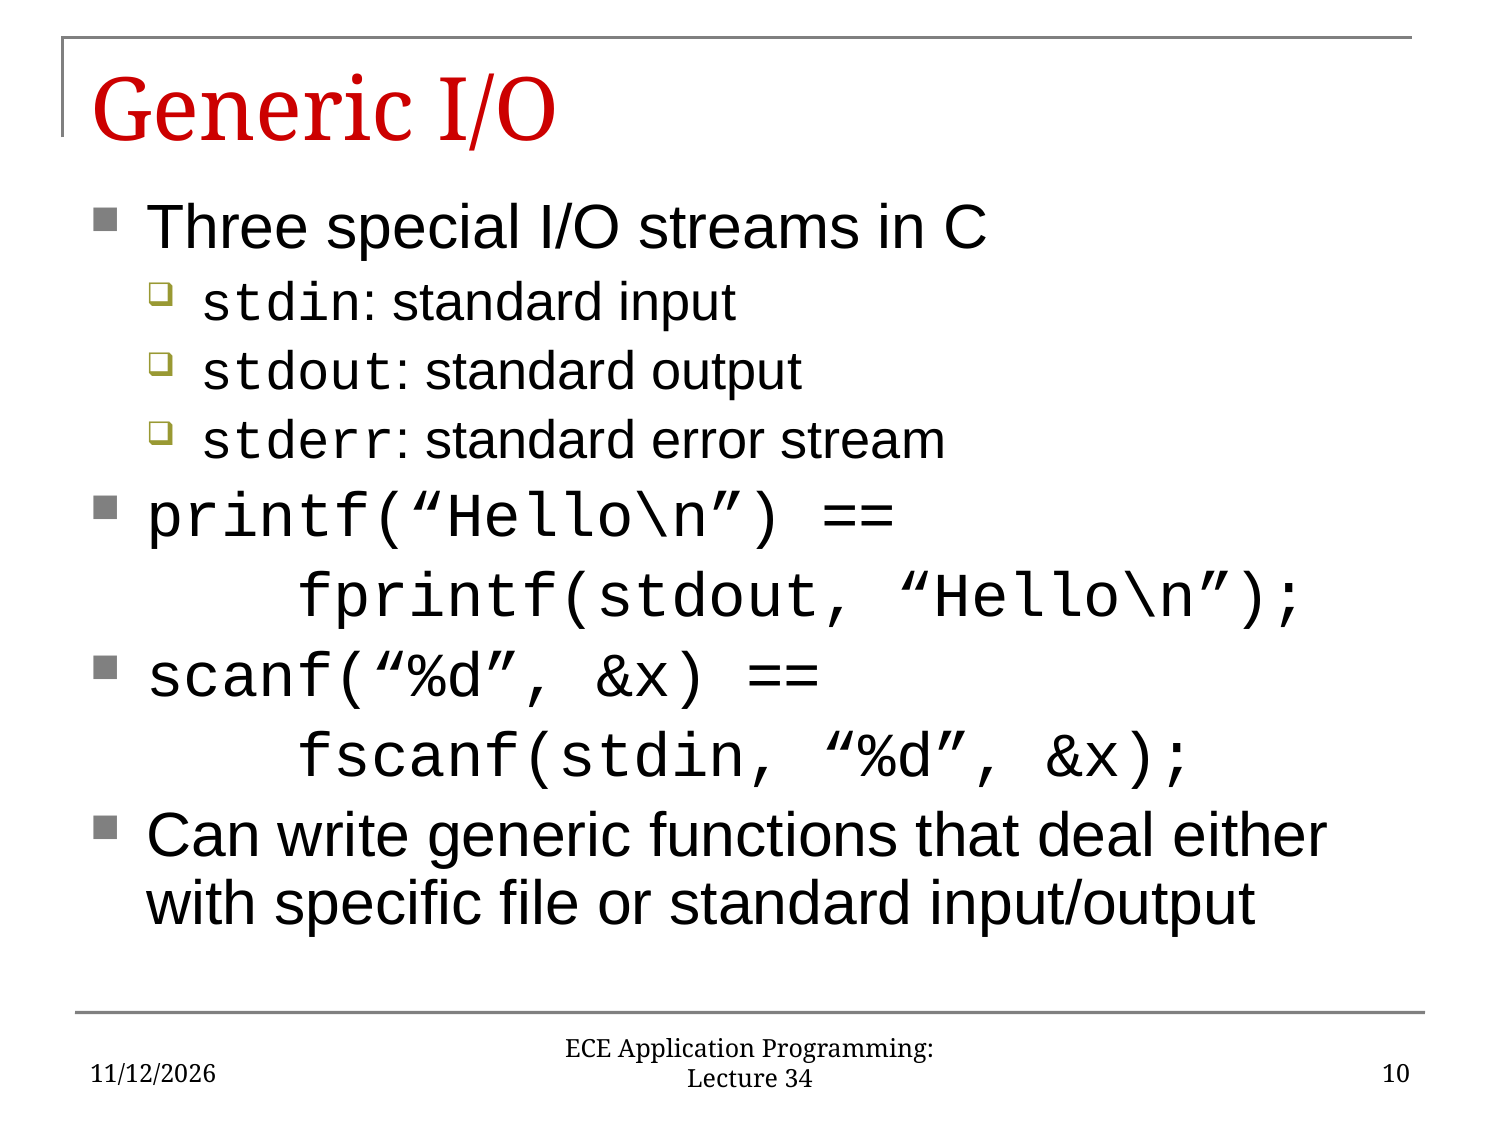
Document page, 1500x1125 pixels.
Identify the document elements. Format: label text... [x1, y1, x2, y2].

slide_number 10 [1074, 1023, 1426, 1100]
list Three special I/O streams in C stdin: standard input stdout: standard output stderr: standard error stream printf(“Hello\n”) == fprintf(stdout, “Hello\n”); scanf(“%d”, &x) == fscanf(stdin, “%d”, &x); Can write generic functions that deal either with specific file or standard input/output [75, 187, 1425, 1006]
title Generic I/O [75, 45, 1425, 163]
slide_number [74, 1023, 426, 1100]
footer ECE Application Programming: Lecture 34 [512, 1024, 988, 1101]
